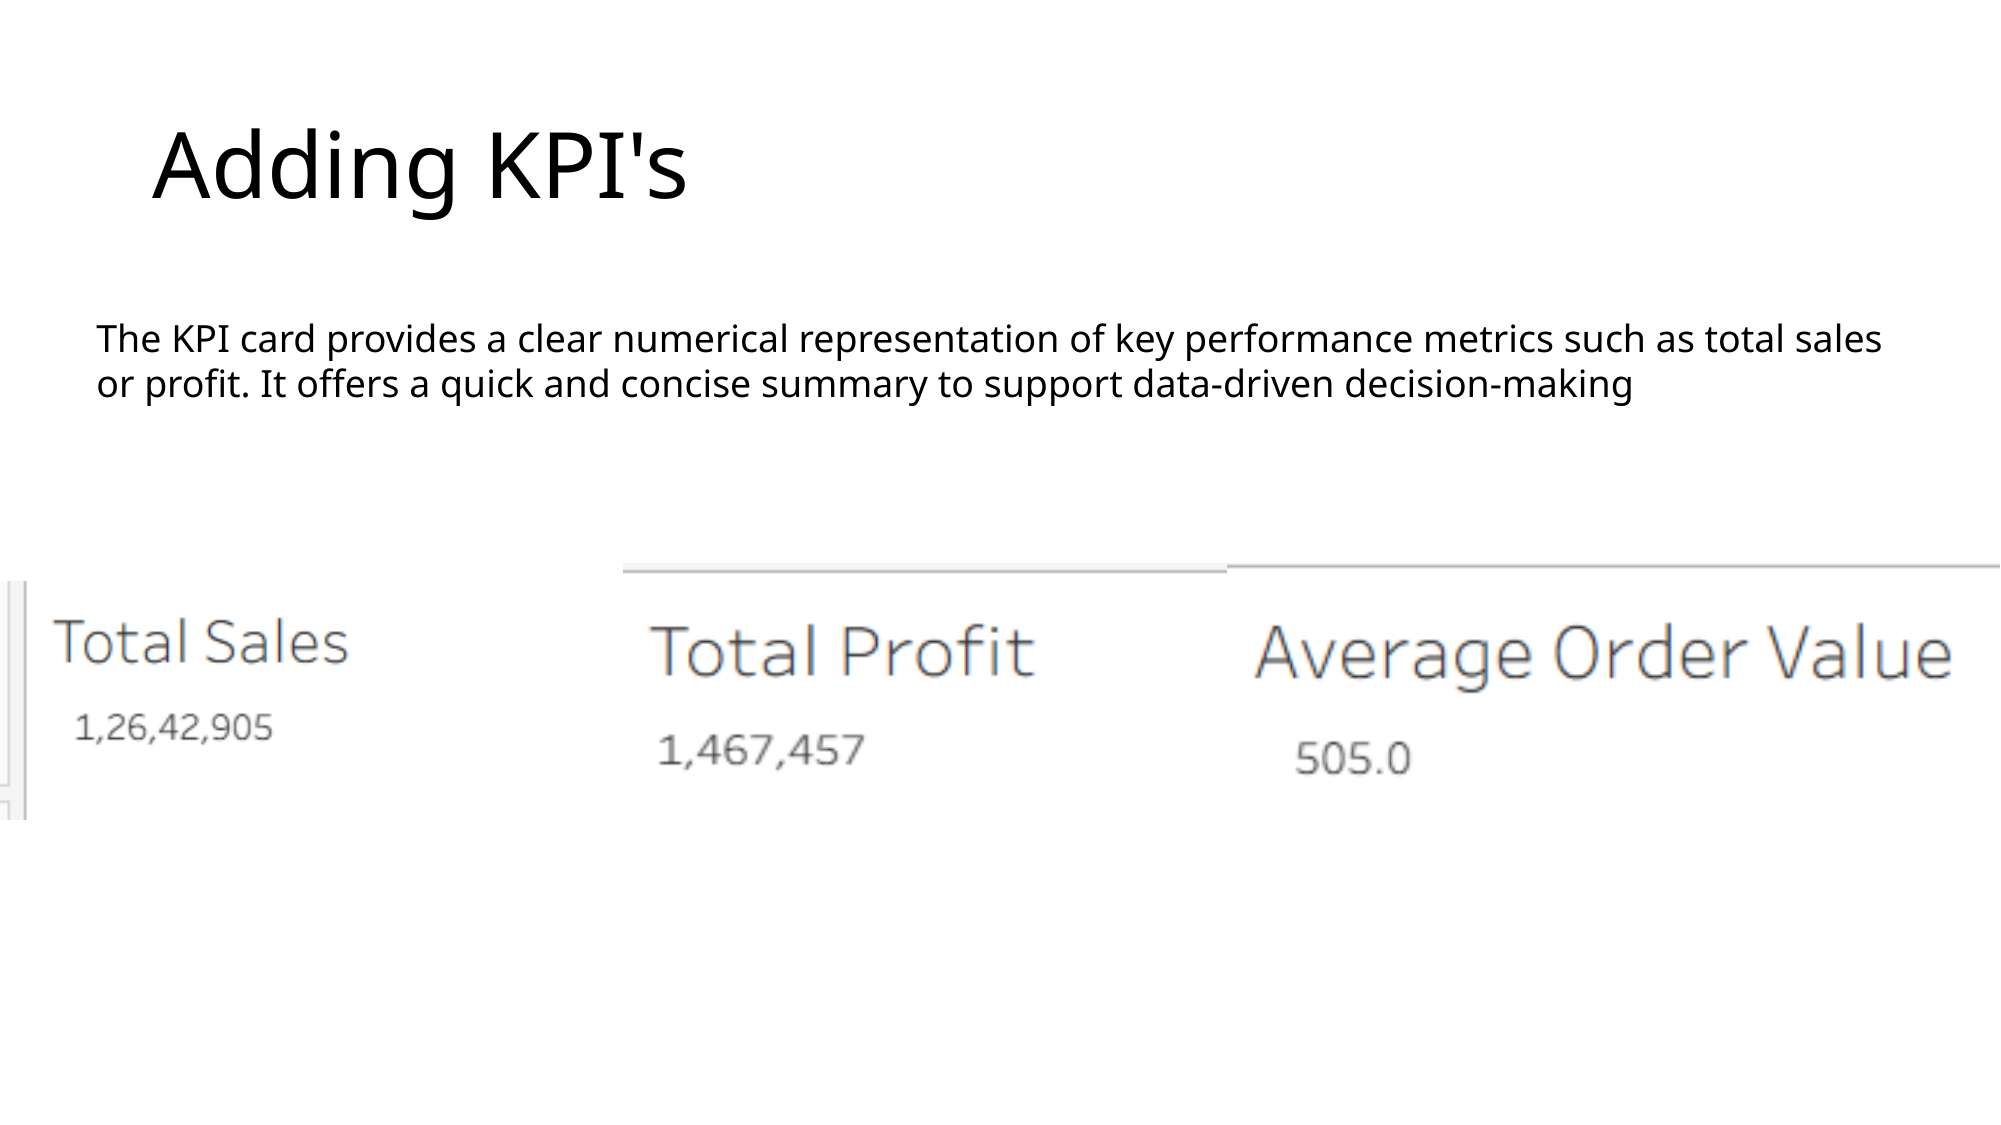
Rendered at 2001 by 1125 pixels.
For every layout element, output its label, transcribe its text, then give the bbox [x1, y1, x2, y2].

title Adding KPI's [137, 59, 1863, 278]
picture [622, 562, 2000, 838]
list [0, 581, 609, 821]
text_box The KPI card provides a clear numerical representation of key performance metrics such as total sales or profit. It offers a quick and concise summary to support data-driven decision-making [81, 307, 1919, 413]
